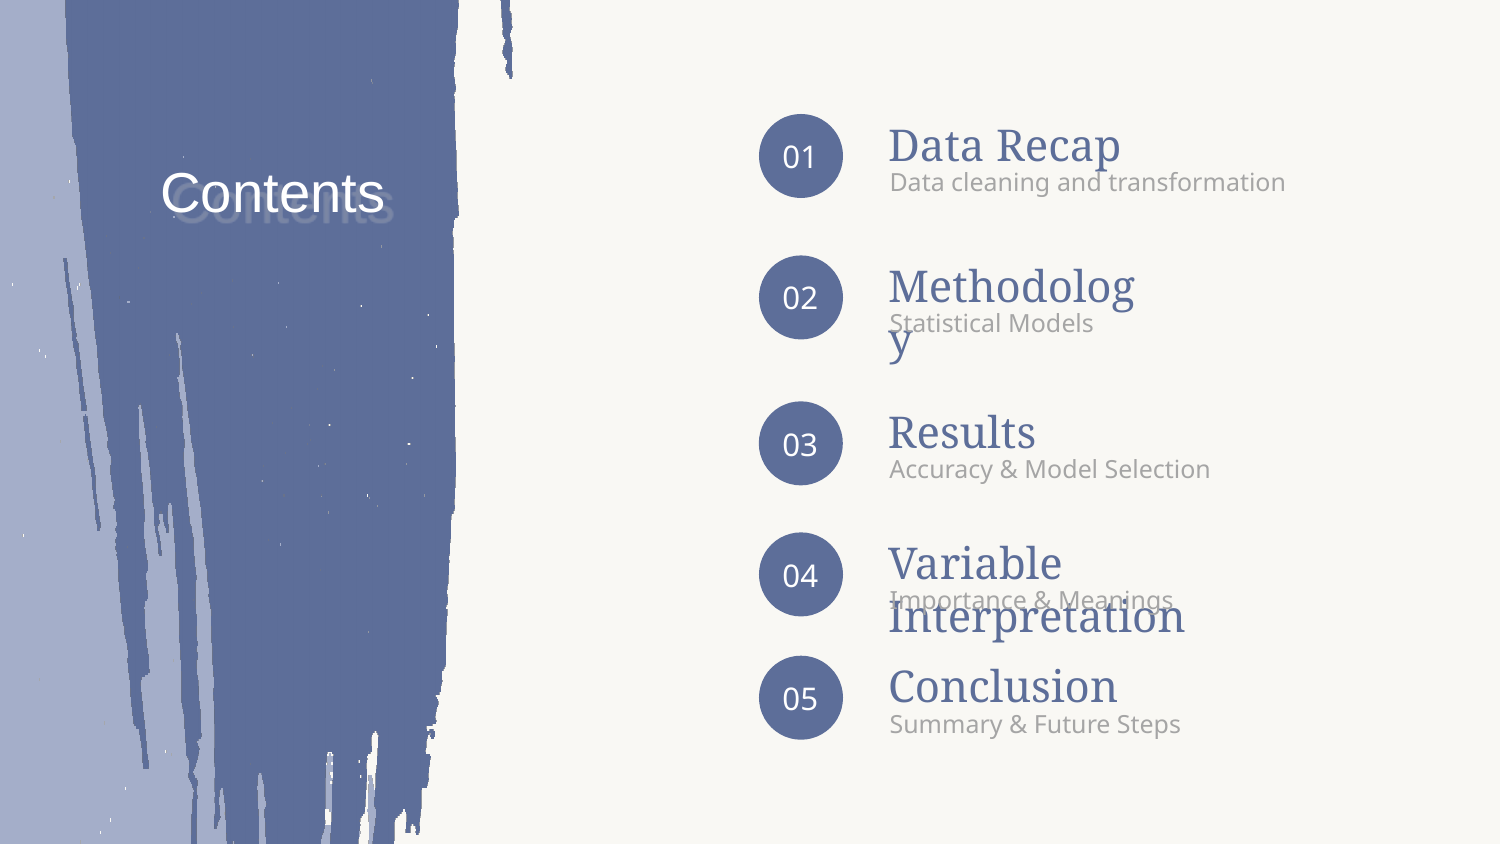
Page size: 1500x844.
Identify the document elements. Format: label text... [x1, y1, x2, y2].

picture [0, 0, 708, 844]
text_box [758, 111, 1337, 491]
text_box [758, 529, 1370, 648]
text_box Contents [143, 137, 402, 191]
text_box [758, 656, 1301, 745]
